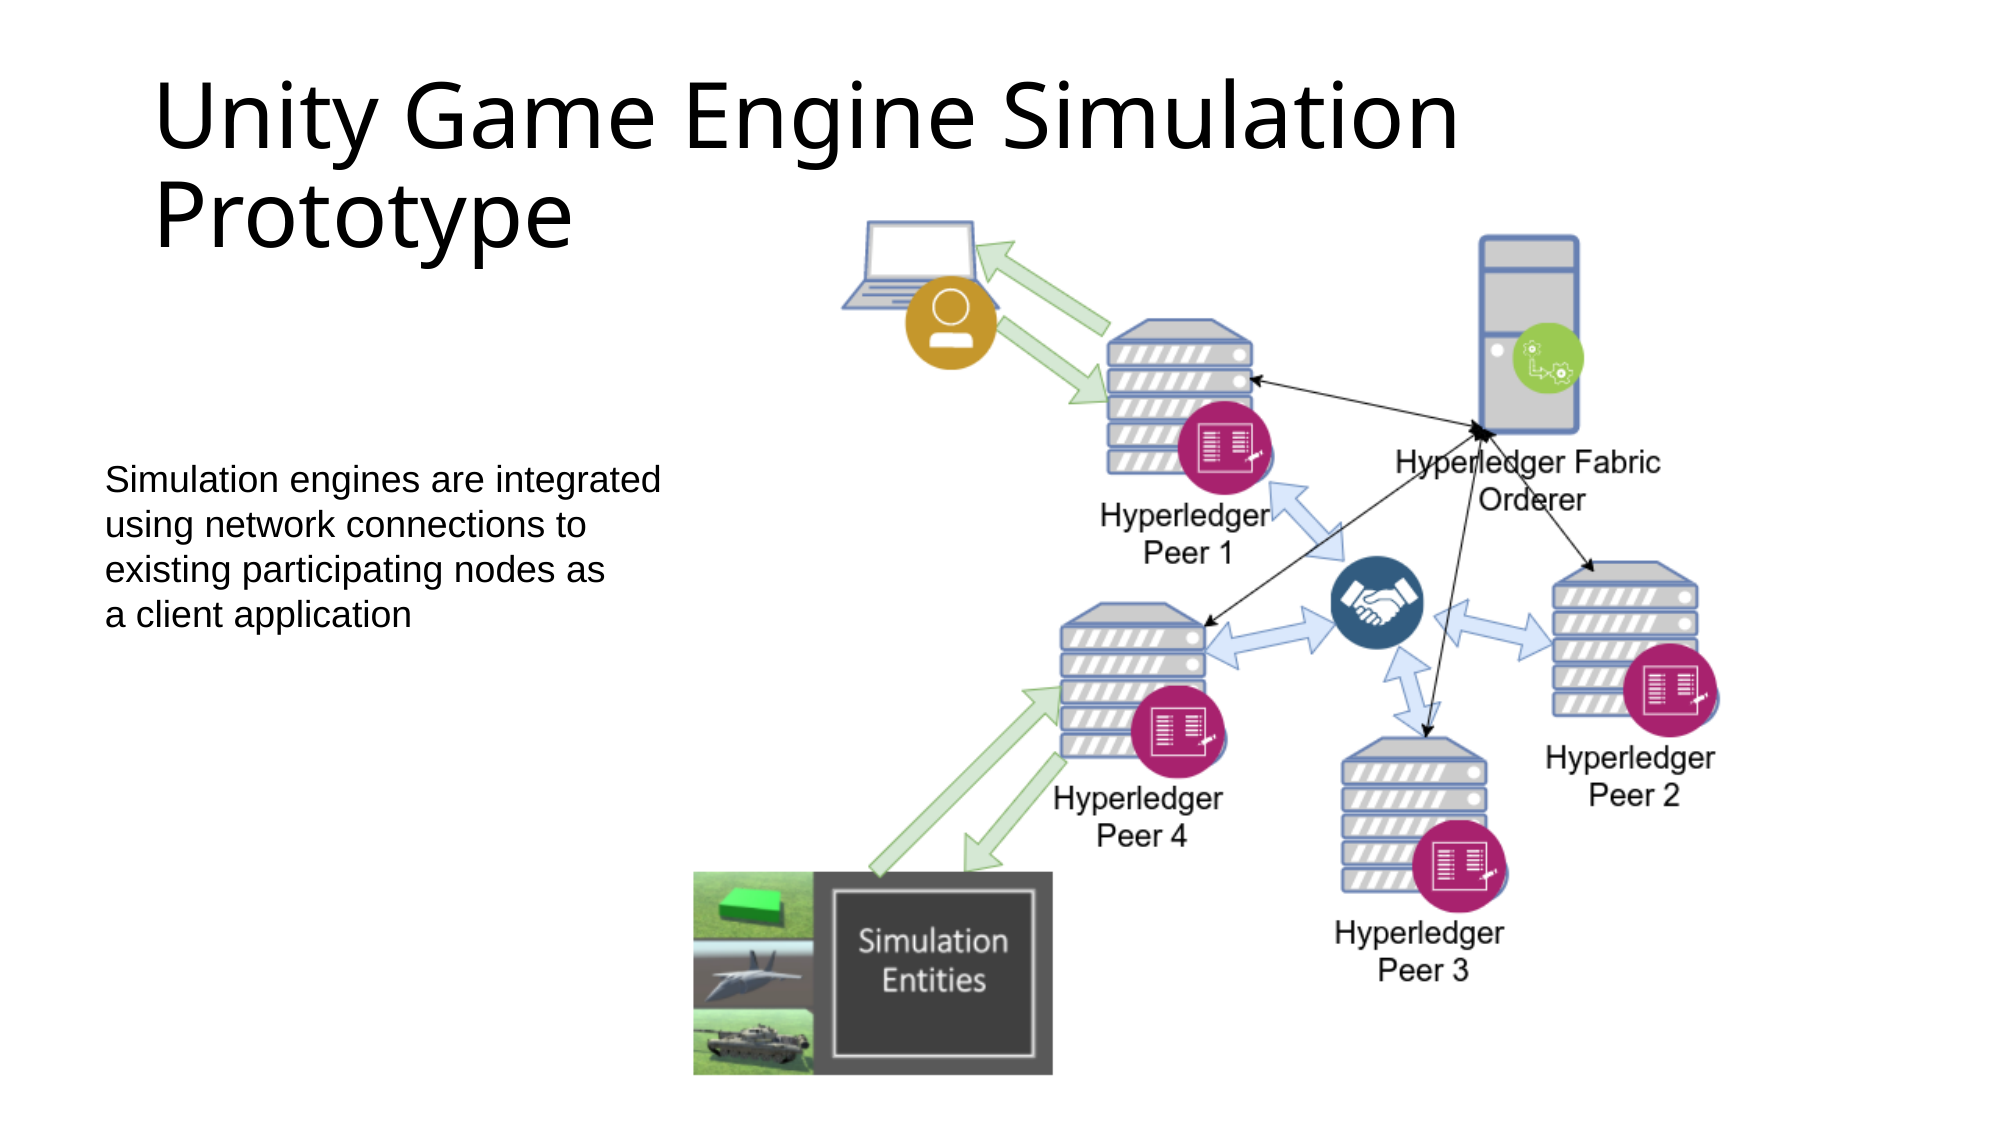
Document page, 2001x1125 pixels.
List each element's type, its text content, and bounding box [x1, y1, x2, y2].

picture [688, 220, 1726, 1081]
text_box Simulation engines are integrated using network connections to existing participating nodes as a client application [89, 447, 677, 630]
text_box Unity Game Engine Simulation Prototype [137, 59, 1863, 278]
